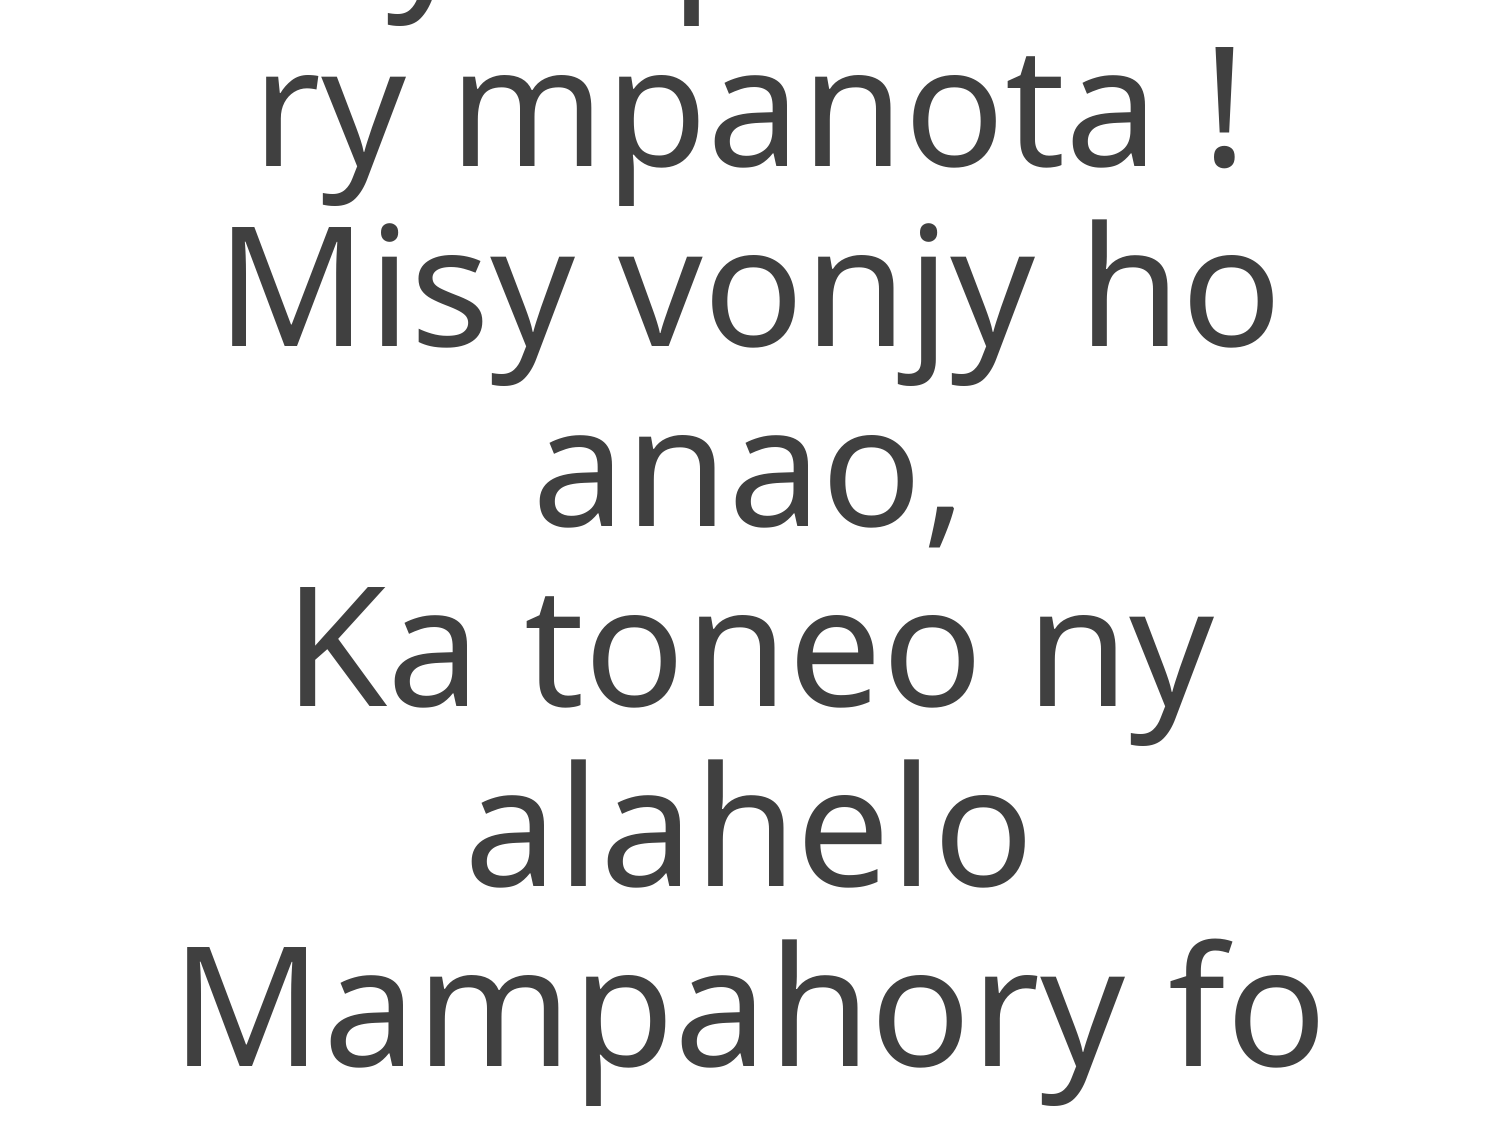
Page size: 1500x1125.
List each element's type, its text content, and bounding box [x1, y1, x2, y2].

title 3 Ry mpanota ! ry mpanota ! Misy vonjy ho anao, Ka toneo ny alahelo Mampahory fo anao ; [0, 453, 1500, 672]
